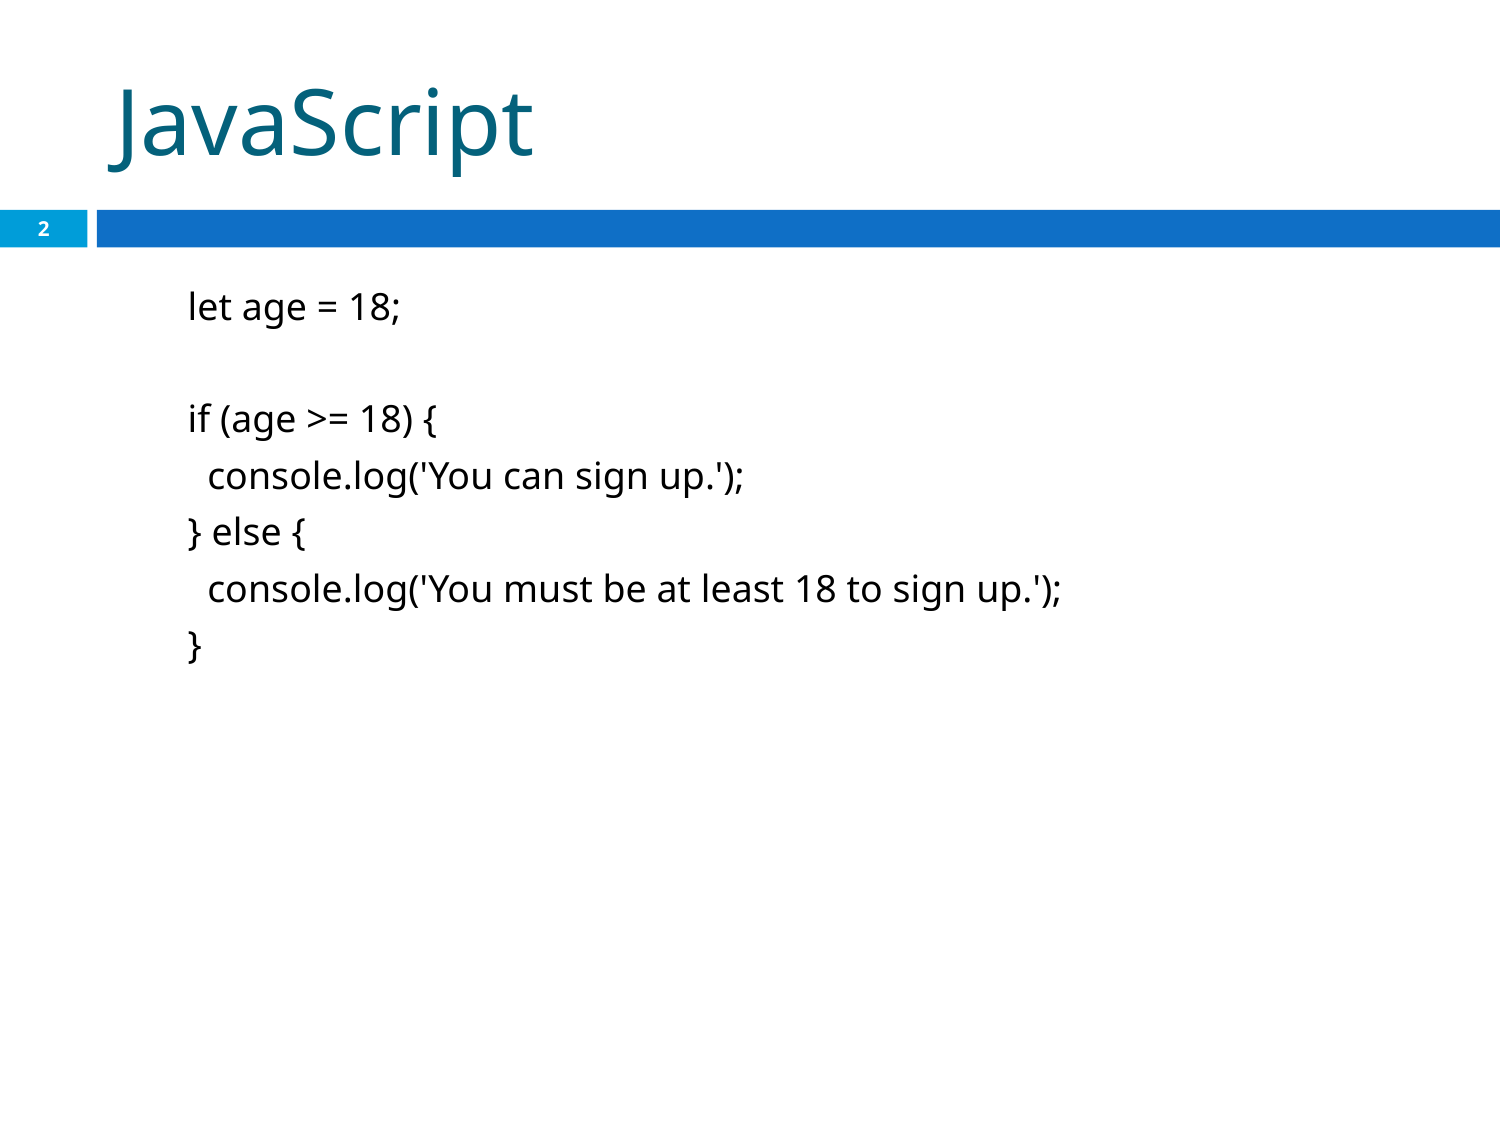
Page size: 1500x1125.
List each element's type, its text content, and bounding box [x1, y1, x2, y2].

slide_number 2 [0, 208, 88, 249]
title JavaScript [100, 37, 1438, 200]
list let age = 18; if (age >= 18) { console.log('You can sign up.'); } else { console.log('You must be at least 18 to sign up.'); } [112, 275, 1450, 1013]
